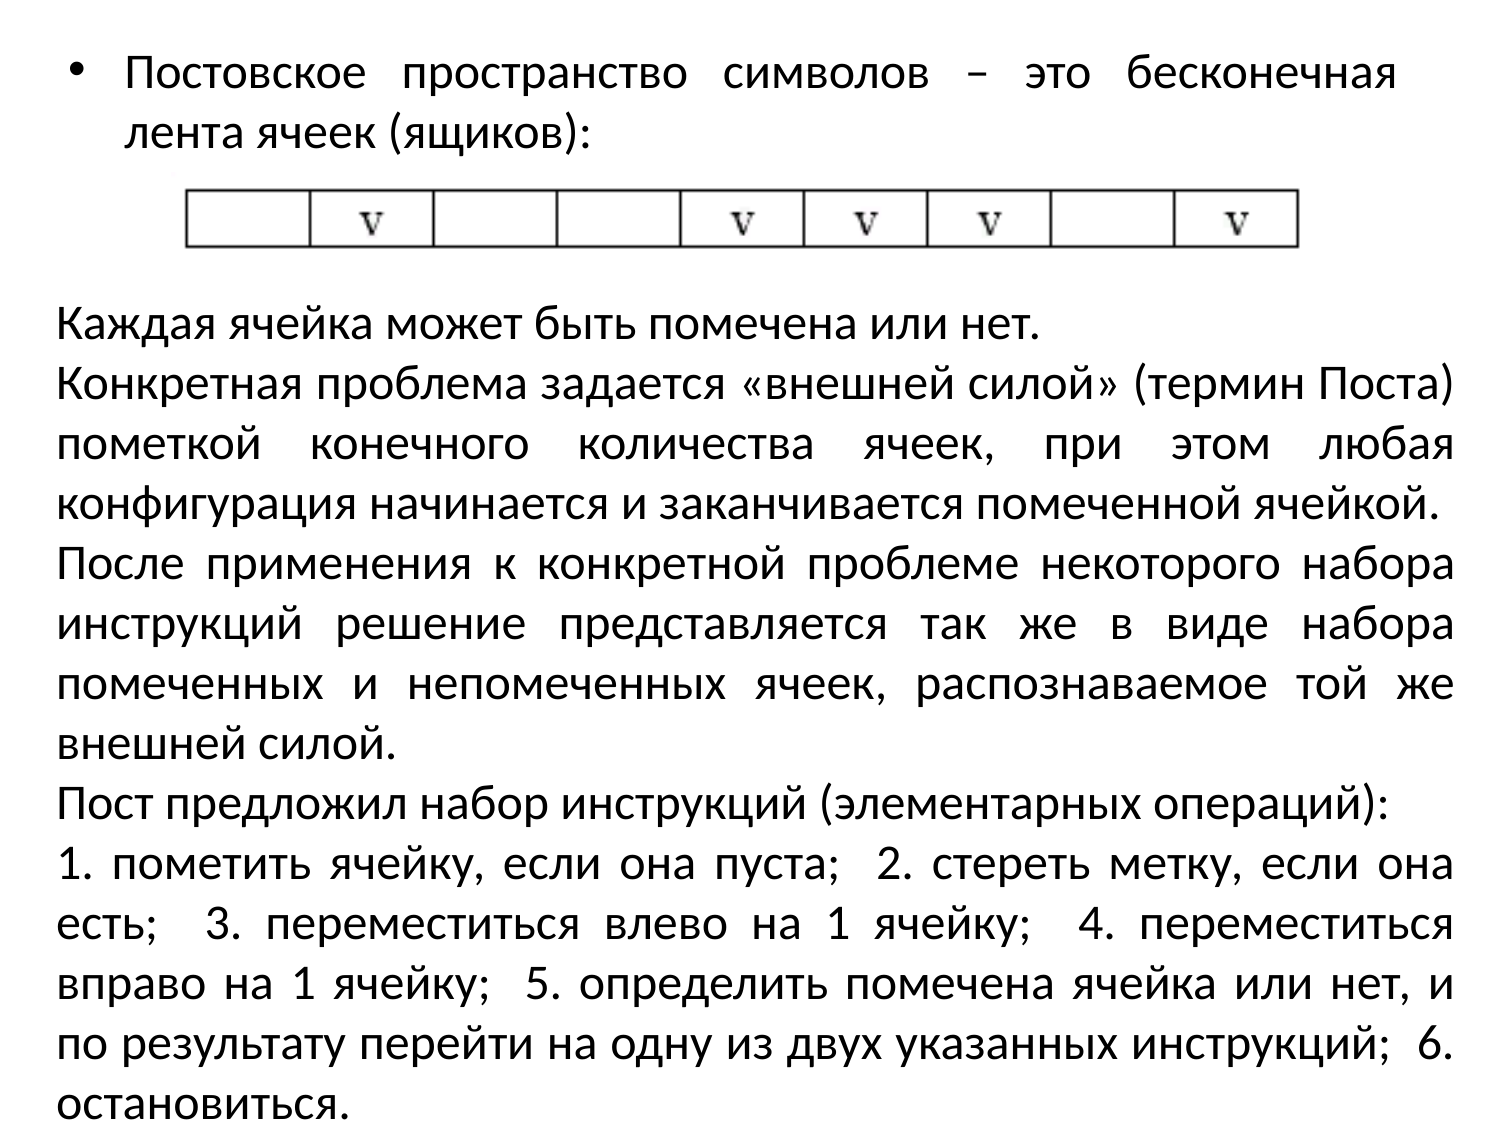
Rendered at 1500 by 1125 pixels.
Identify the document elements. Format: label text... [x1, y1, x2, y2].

text_box Каждая ячейка может быть помечена или нет. Конкретная проблема задается «внешней силой» (термин Поста) пометкой конечного количества ячеек, при этом любая конфигурация начинается и заканчивается помеченной ячейкой. После применения к конкретной проблеме некоторого набора инструкций решение представляется так же в виде набора помеченных и непомеченных ячеек, распознаваемое той же внешней силой. Пост предложил набор инструкций (элементарных операций): 1. пометить ячейку, если она пуста; 2. стереть метку, если она есть; 3. переместиться влево на 1 ячейку; 4. переместиться вправо на 1 ячейку; 5. определить помечена ячейка или нет, и по результату перейти на одну из двух указанных инструкций; 6. остановиться. [41, 282, 1471, 1125]
picture [170, 172, 1335, 259]
list Постовское пространство символов – это бесконечная лента ячеек (ящиков): [53, 30, 1414, 282]
